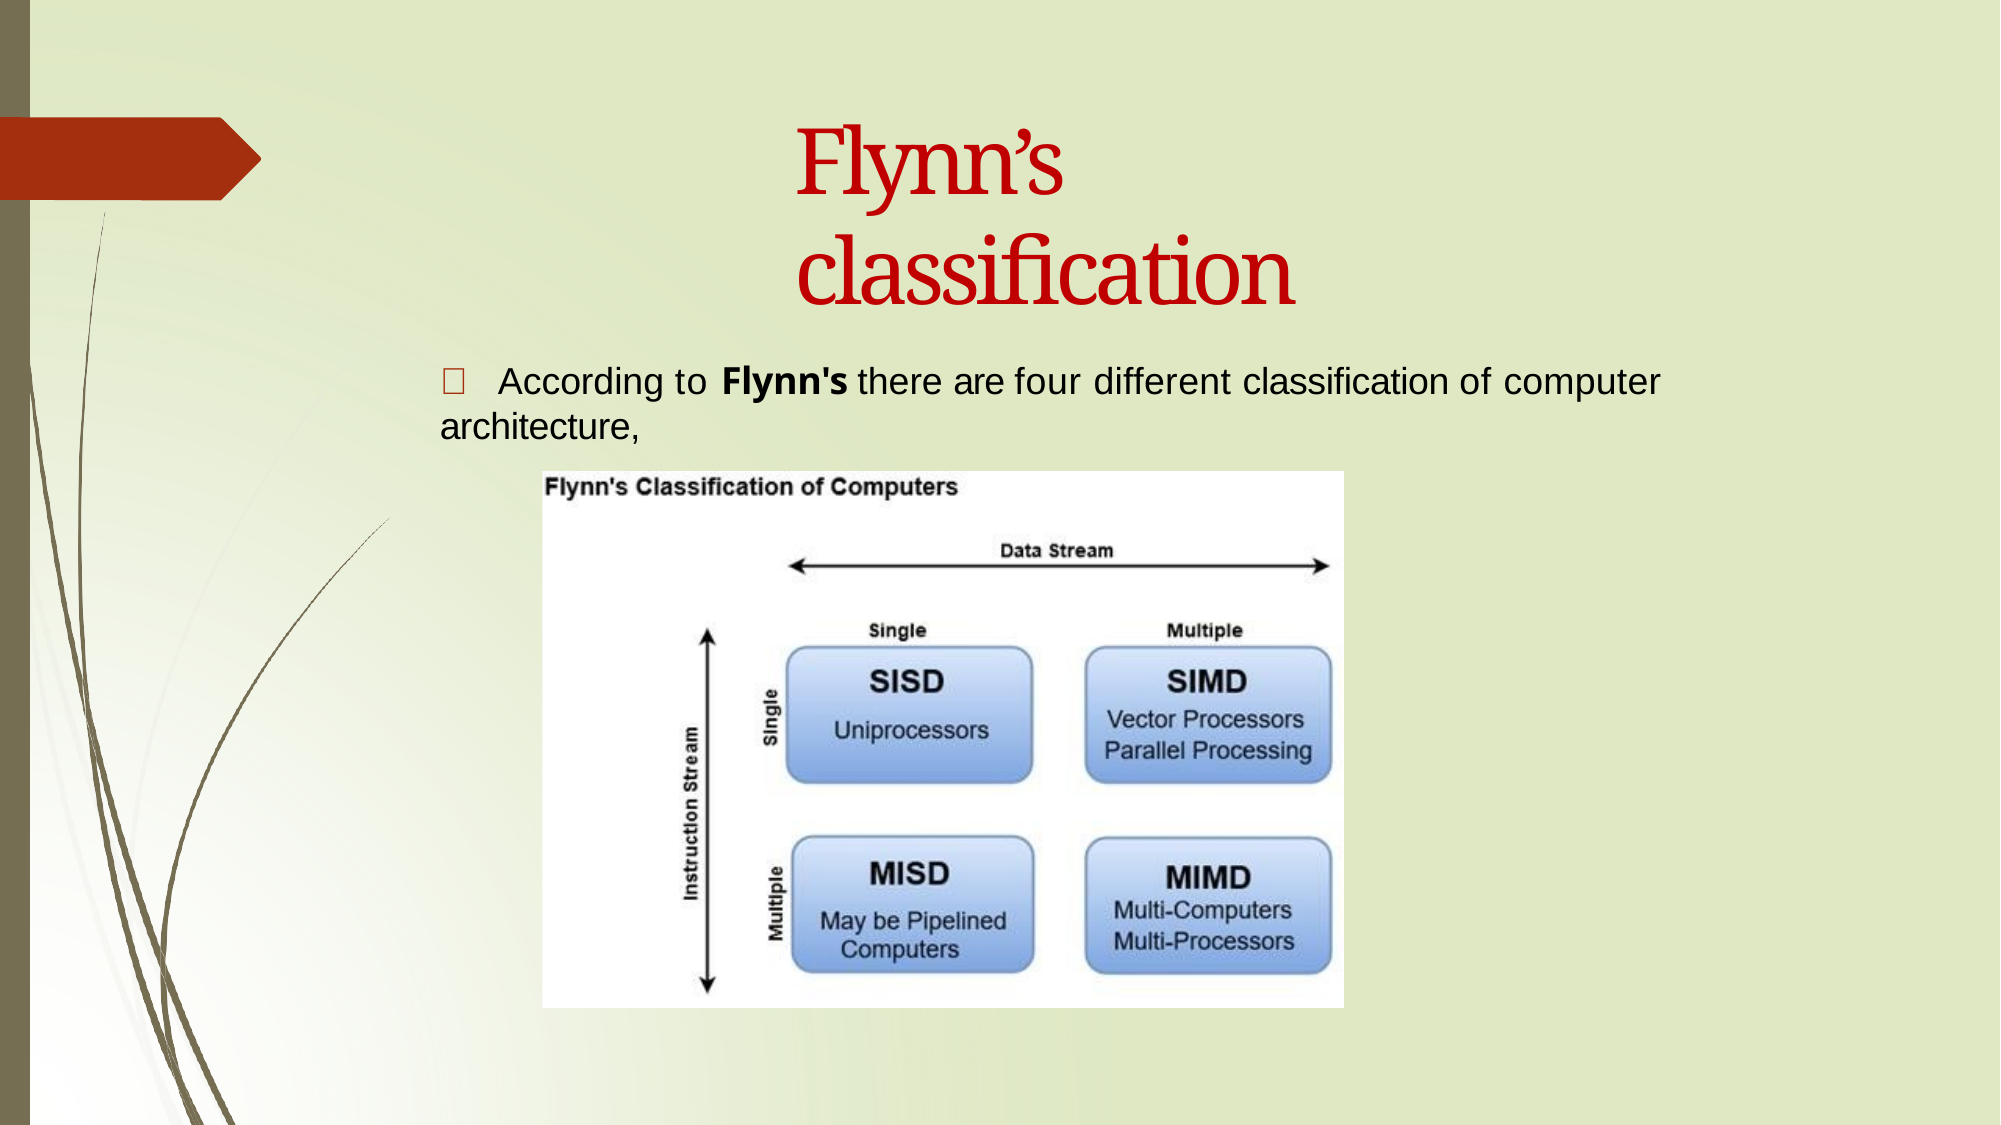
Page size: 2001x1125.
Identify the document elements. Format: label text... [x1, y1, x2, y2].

title Flynn’s classification [479, 100, 1521, 323]
text_box  According to Flynn's there are four different classification of computer architecture, [437, 354, 1870, 447]
text_box [542, 471, 1344, 1008]
picture [30, 0, 2000, 1125]
text_box [0, 117, 262, 201]
